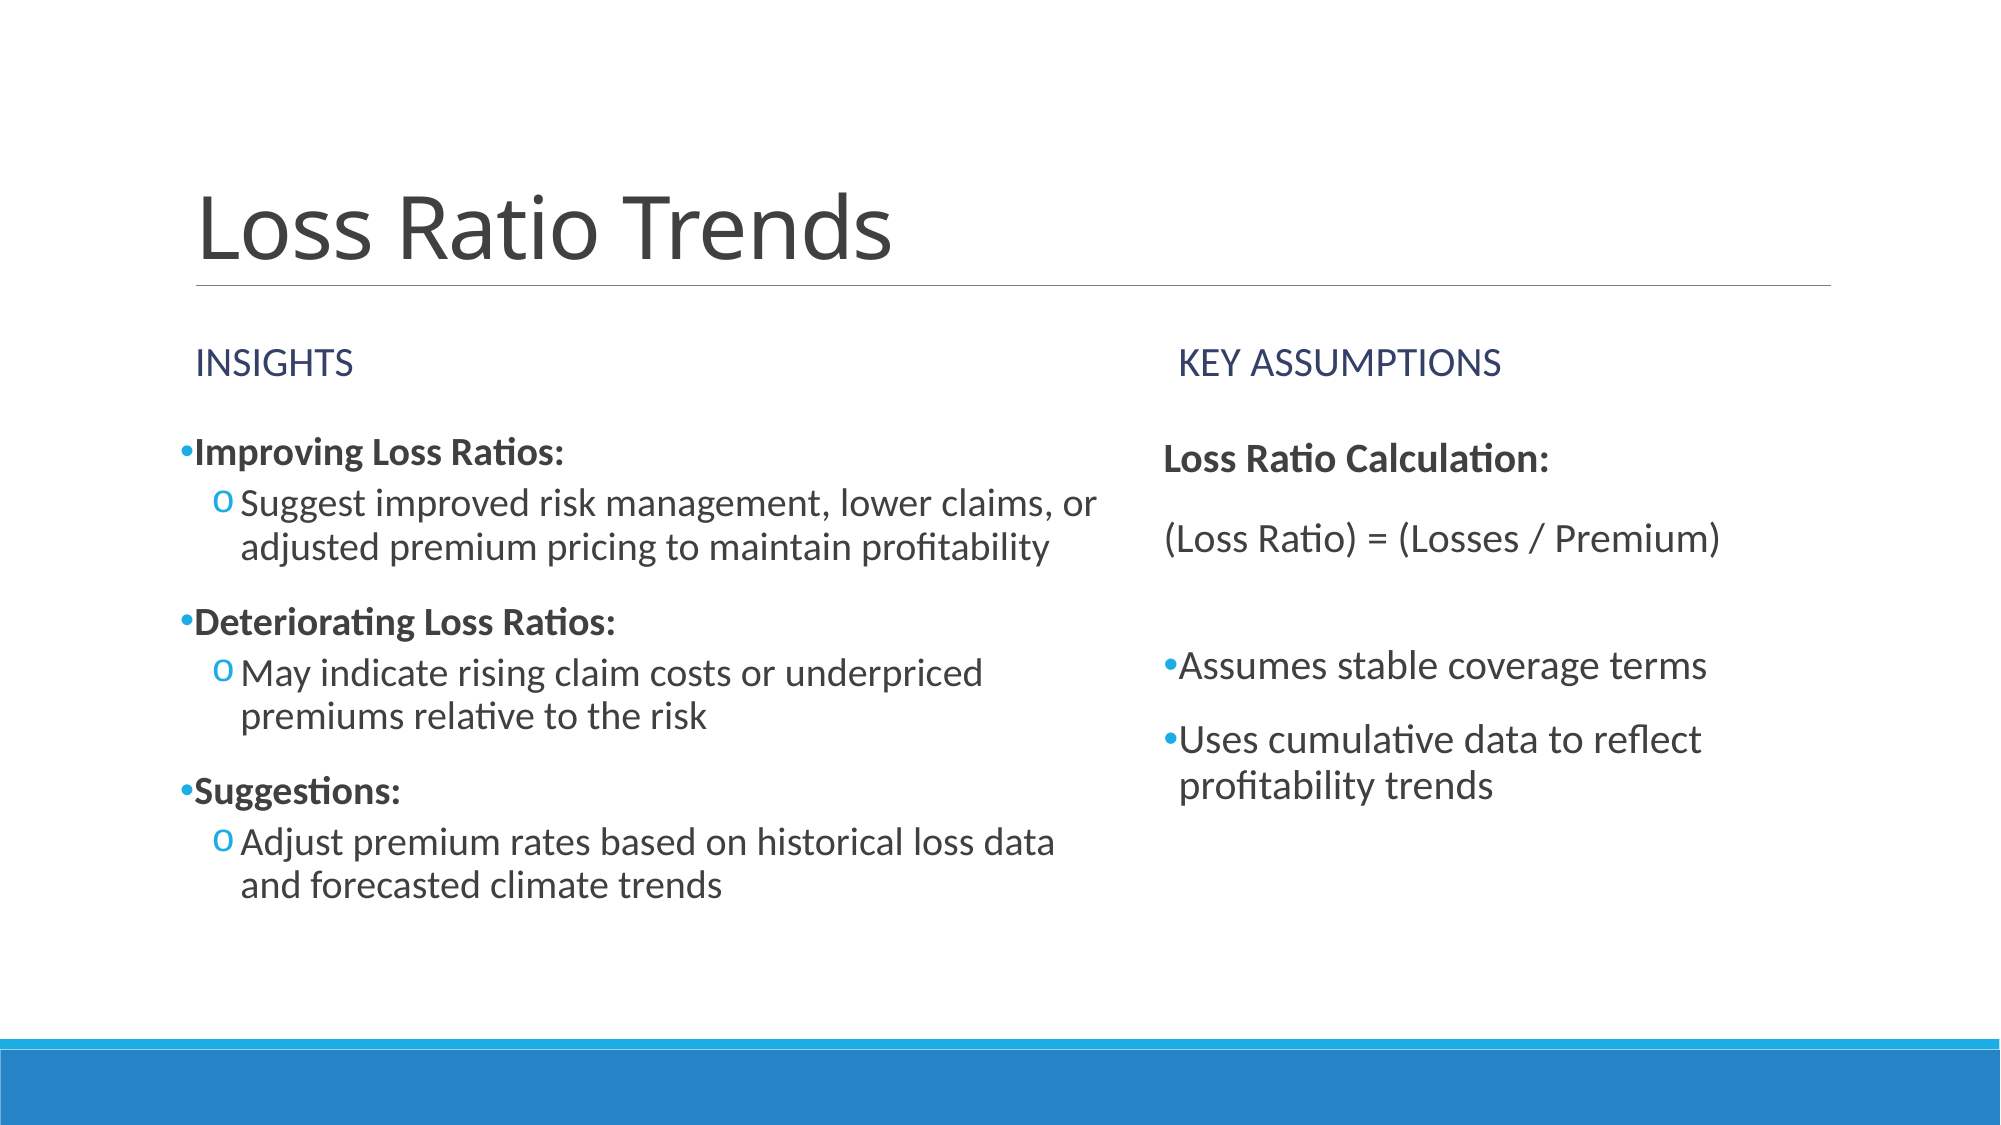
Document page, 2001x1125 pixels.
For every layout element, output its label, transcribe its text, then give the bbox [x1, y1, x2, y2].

title Loss Ratio Trends [180, 47, 1830, 285]
list Key Assumptions [1163, 302, 1830, 423]
list Insights [180, 302, 1101, 423]
list Improving Loss Ratios: Suggest improved risk management, lower claims, or adjusted premium pricing to maintain profitability Deteriorating Loss Ratios: May indicate rising claim costs or underpriced premiums relative to the risk Suggestions: Adjust premium rates based on historical loss data and forecasted climate trends [180, 423, 1101, 963]
list Loss Ratio Calculation: (Loss Ratio) = (Losses / Premium) Assumes stable coverage terms Uses cumulative data to reflect profitability trends [1163, 423, 1830, 963]
